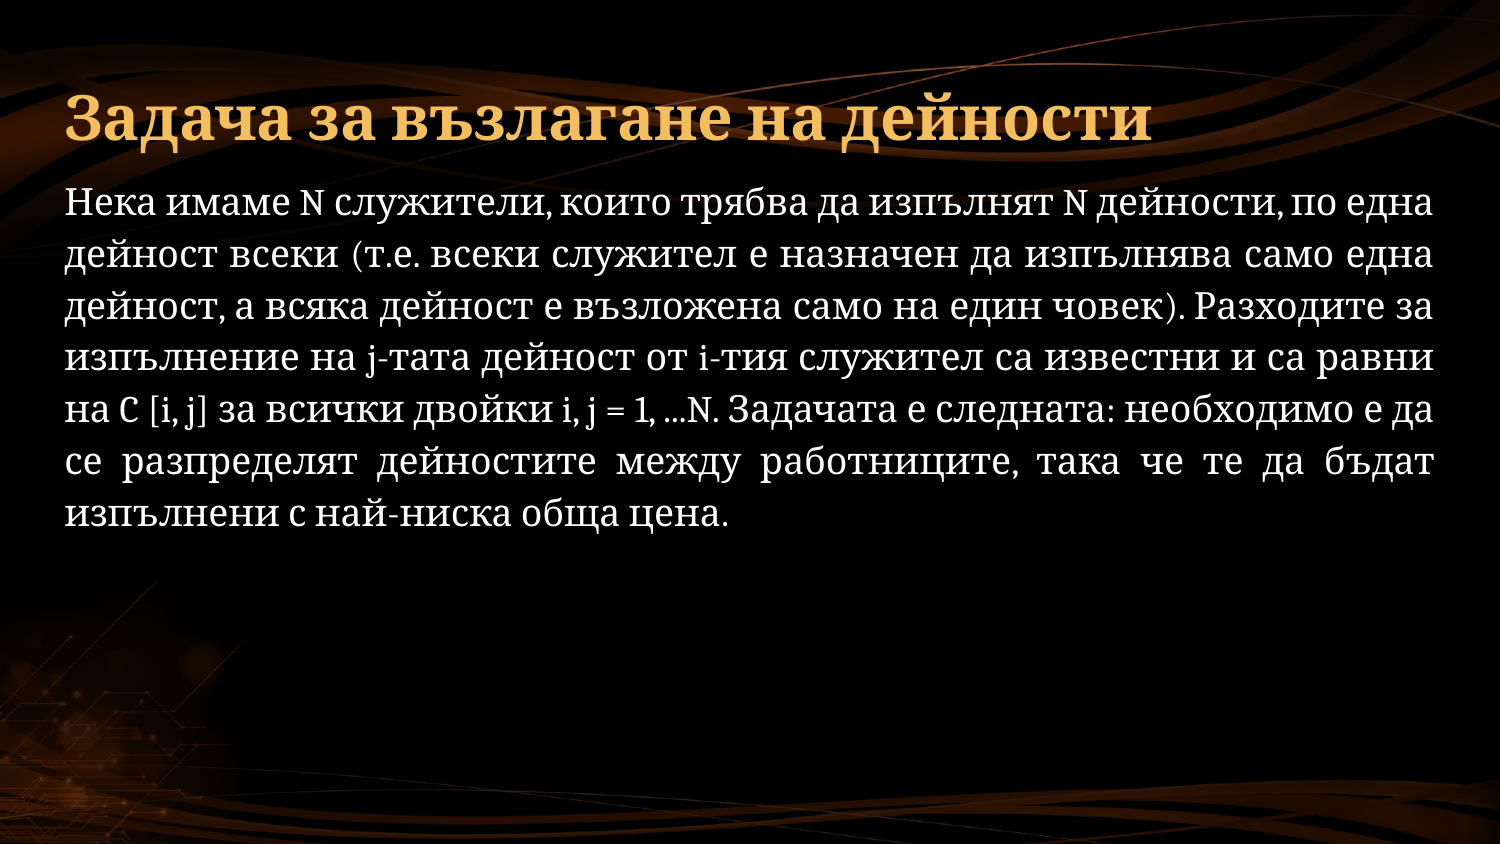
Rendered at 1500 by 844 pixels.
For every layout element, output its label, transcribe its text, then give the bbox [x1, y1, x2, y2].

title Задача за възлагане на дейности [51, 72, 1449, 166]
picture [0, 0, 1500, 844]
list Нека имаме N служители, които трябва да изпълнят N дейности, по една дейност всеки (т.е. всеки служител е назначен да изпълнява само една дейност, а всяка дейност е възложена само на един човек). Разходите за изпълнение на j-тата дейност от i-тия служител са известни и са равни на C [i, j] за всички двойки i, j = 1, ...N. Задачата е следната: необходимо е да се разпределят дейностите между работниците, така че те да бъдат изпълнени с най-ниска обща цена. [51, 166, 1449, 785]
